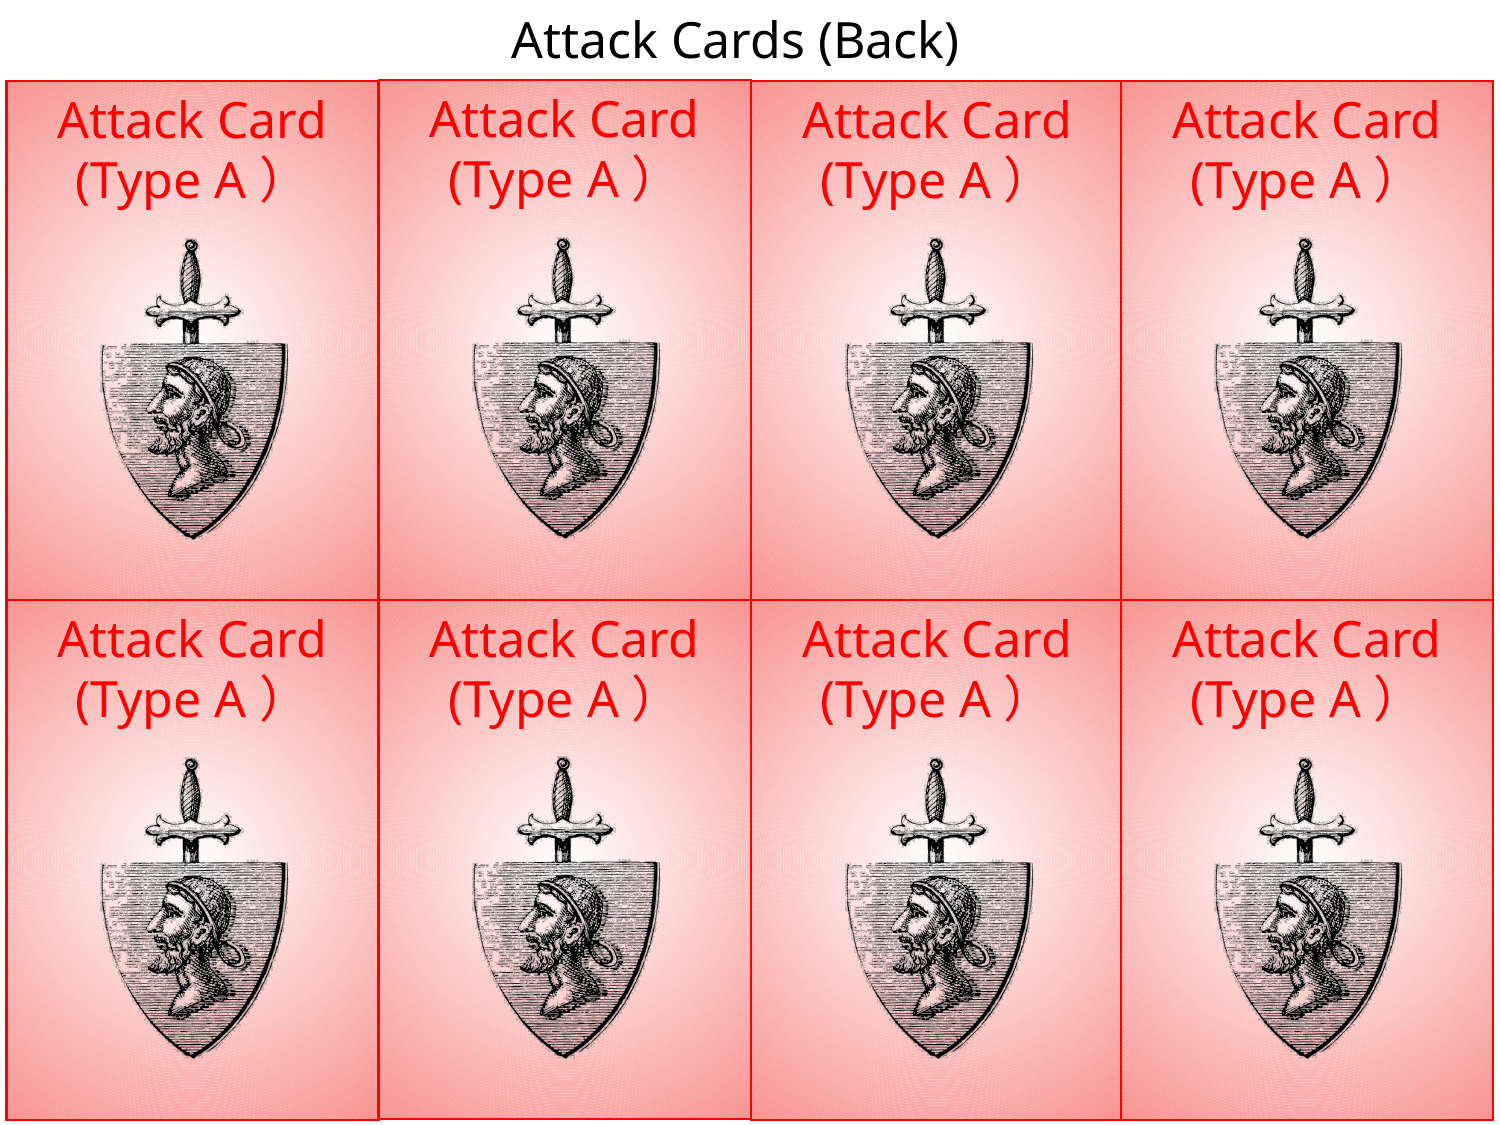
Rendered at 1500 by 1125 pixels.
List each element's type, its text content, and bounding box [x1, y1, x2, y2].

text_box Attack Card (Type A） [5, 599, 380, 1121]
picture [844, 237, 1034, 540]
picture [100, 757, 289, 1060]
picture [472, 237, 661, 540]
picture [1214, 237, 1403, 540]
picture [844, 757, 1034, 1060]
picture [472, 756, 661, 1060]
text_box Attack Card (Type A） [1120, 599, 1494, 1121]
text_box Attack Card (Type A） [5, 80, 378, 599]
picture [1214, 757, 1403, 1060]
text_box Attack Cards (Back) [496, 0, 975, 76]
text_box Attack Card (Type A） [1120, 80, 1494, 599]
picture [100, 238, 289, 541]
text_box Attack Card (Type A） [378, 599, 750, 1120]
text_box Attack Card (Type A） [750, 80, 1120, 599]
text_box Attack Card (Type A） [378, 79, 752, 599]
text_box Attack Card (Type A） [750, 599, 1120, 1121]
